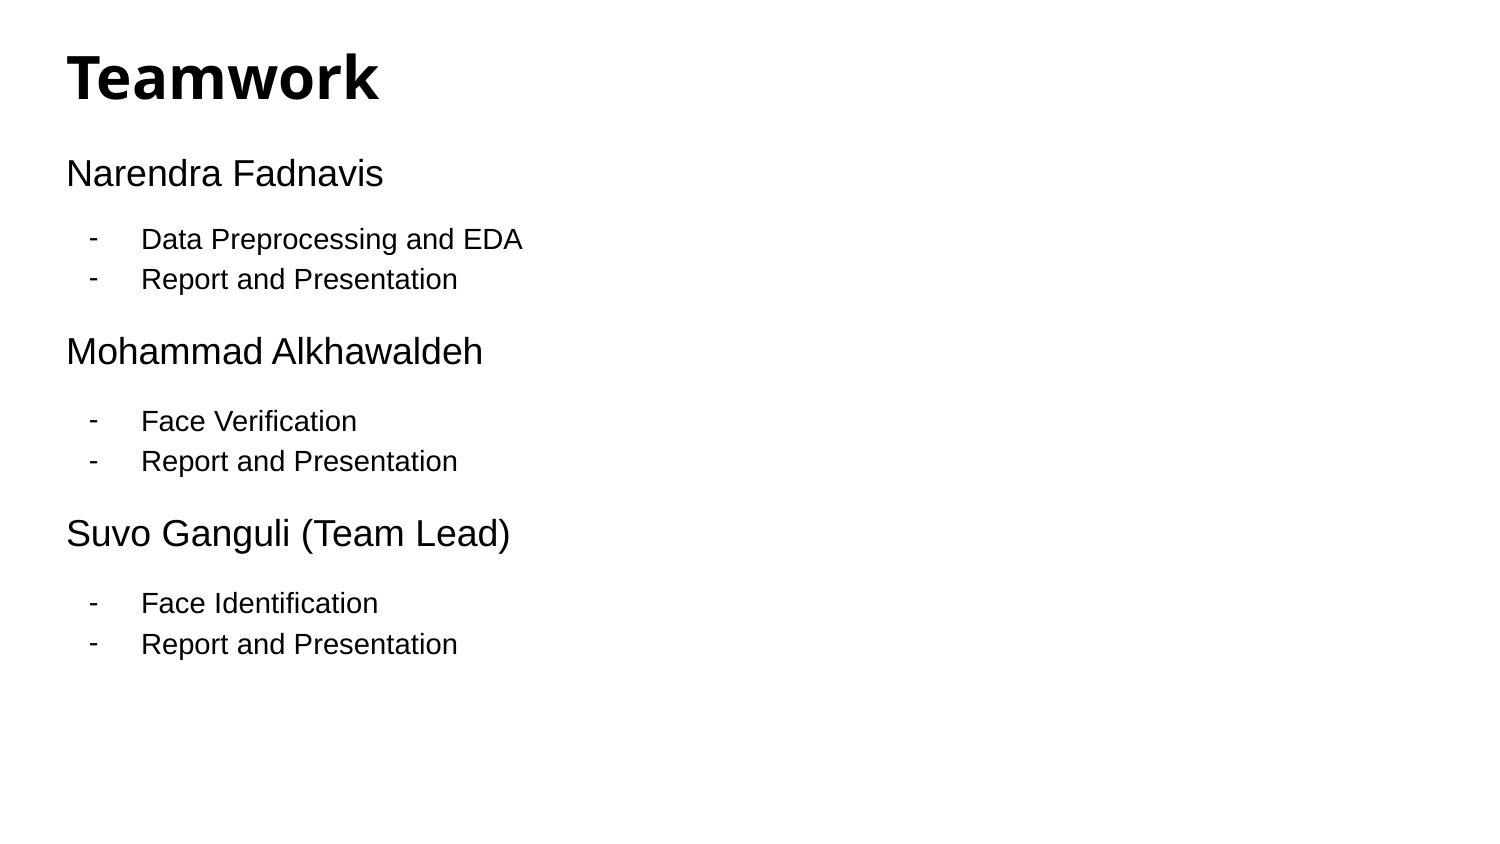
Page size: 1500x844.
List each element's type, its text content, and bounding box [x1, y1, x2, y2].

list Narendra Fadnavis Data Preprocessing and EDA Report and Presentation Mohammad Alkhawaldeh Face Verification Report and Presentation Suvo Ganguli (Team Lead) Face Identification Report and Presentation [51, 127, 1449, 750]
title Teamwork [51, 24, 1449, 127]
